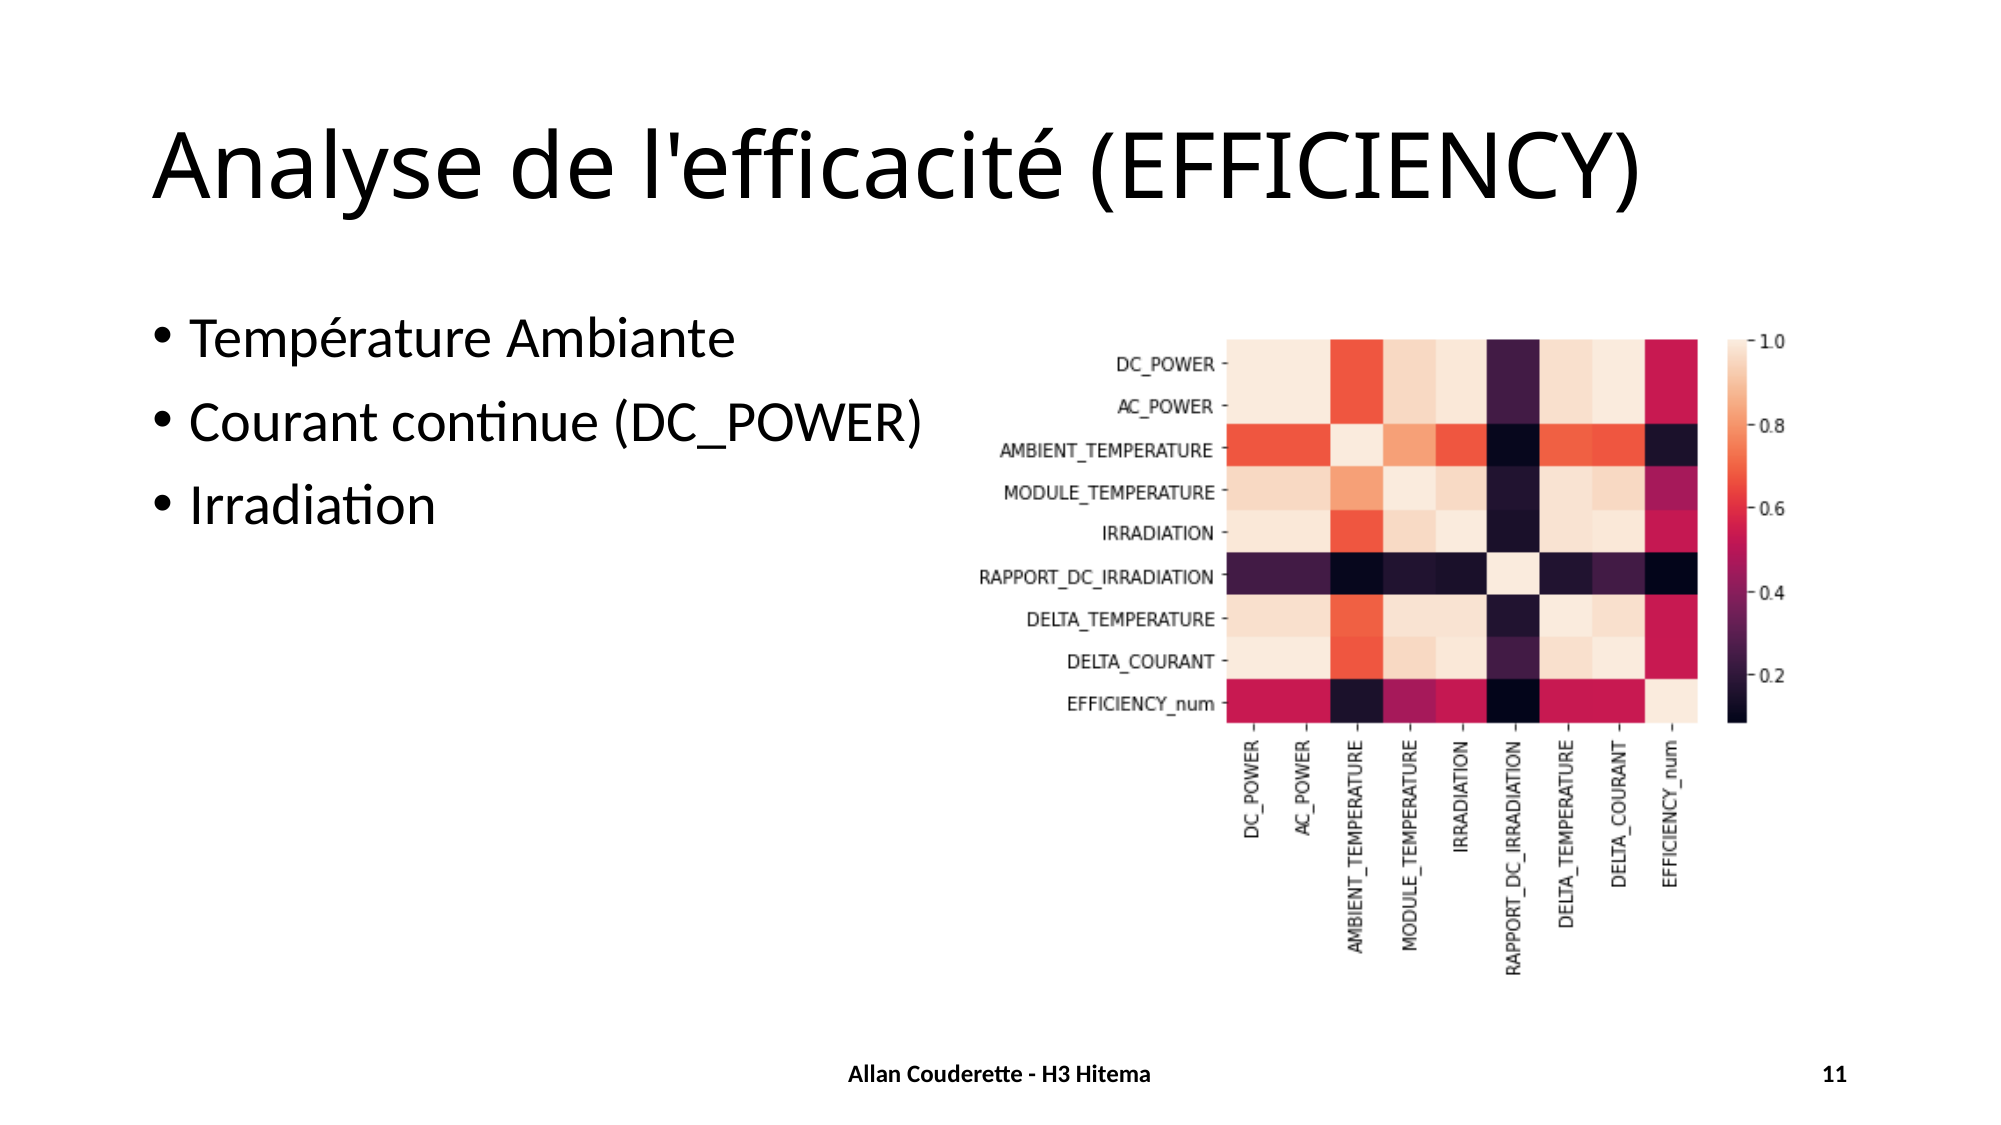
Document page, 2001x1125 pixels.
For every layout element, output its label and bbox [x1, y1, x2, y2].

text_box [0, 0, 2000, 1125]
